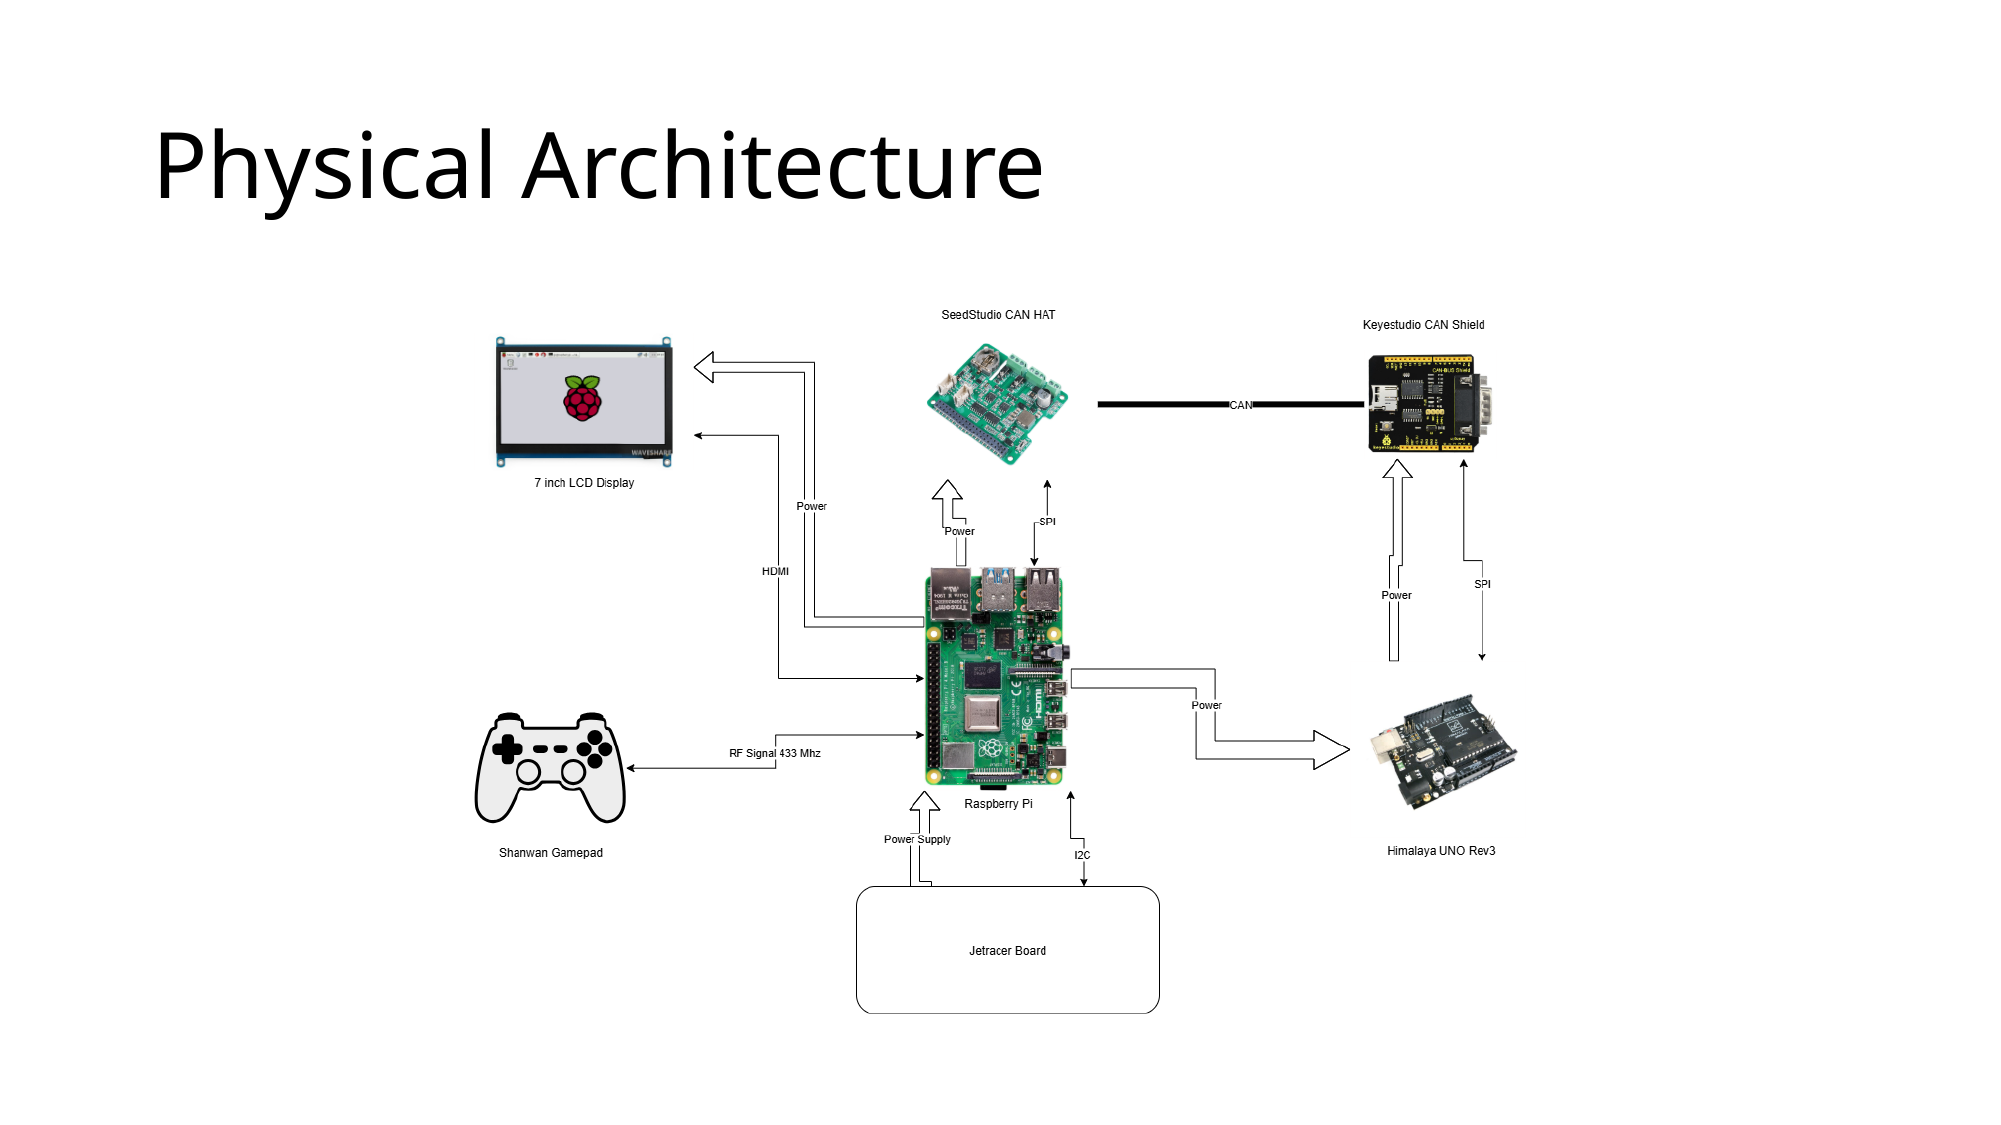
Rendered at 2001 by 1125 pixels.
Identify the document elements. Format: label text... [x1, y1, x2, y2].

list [474, 299, 1526, 1014]
title Physical Architecture [137, 59, 1863, 278]
